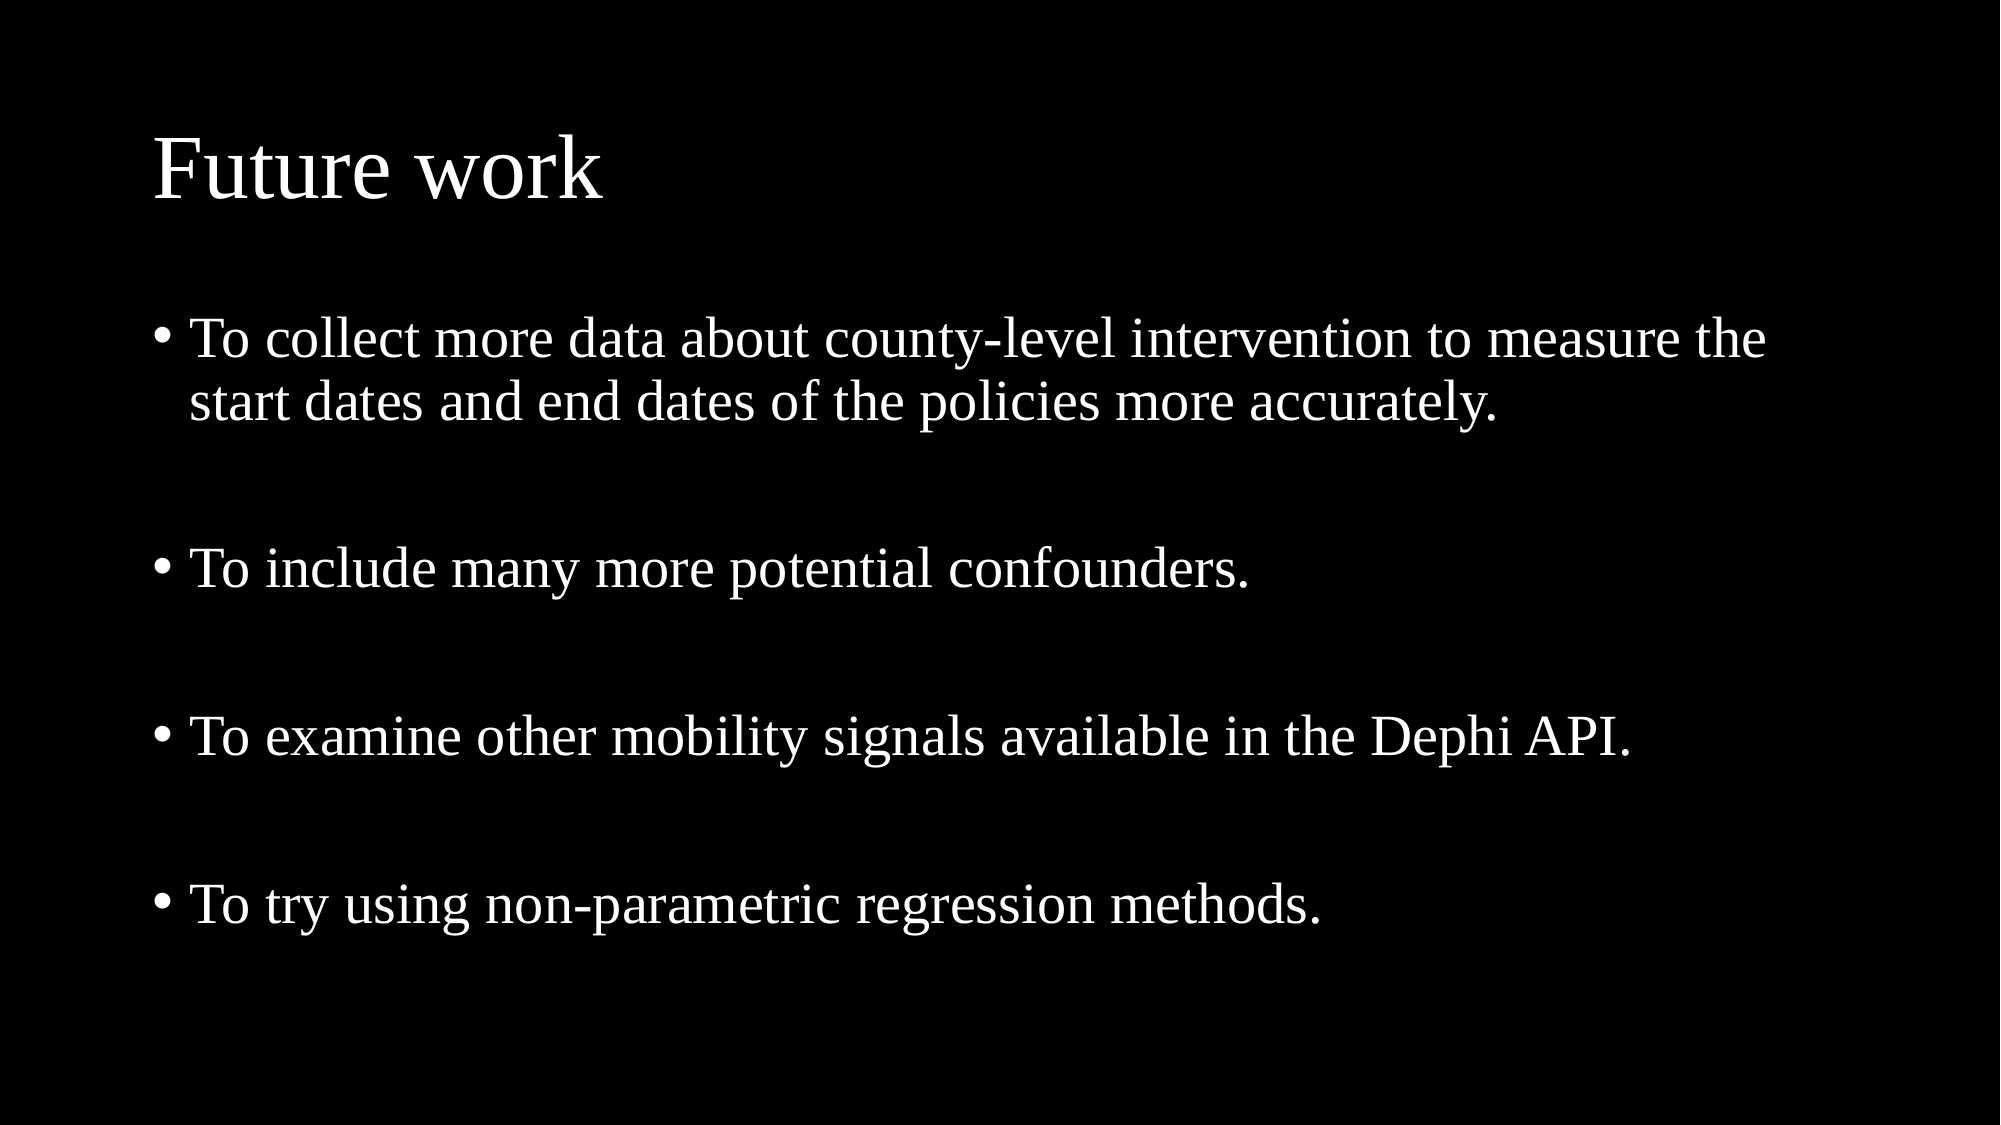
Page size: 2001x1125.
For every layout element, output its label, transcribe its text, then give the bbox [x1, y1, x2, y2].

title Future work [137, 59, 1863, 278]
list To collect more data about county-level intervention to measure the start dates and end dates of the policies more accurately. To include many more potential confounders. To examine other mobility signals available in the Dephi API. To try using non-parametric regression methods. [137, 299, 1863, 1014]
